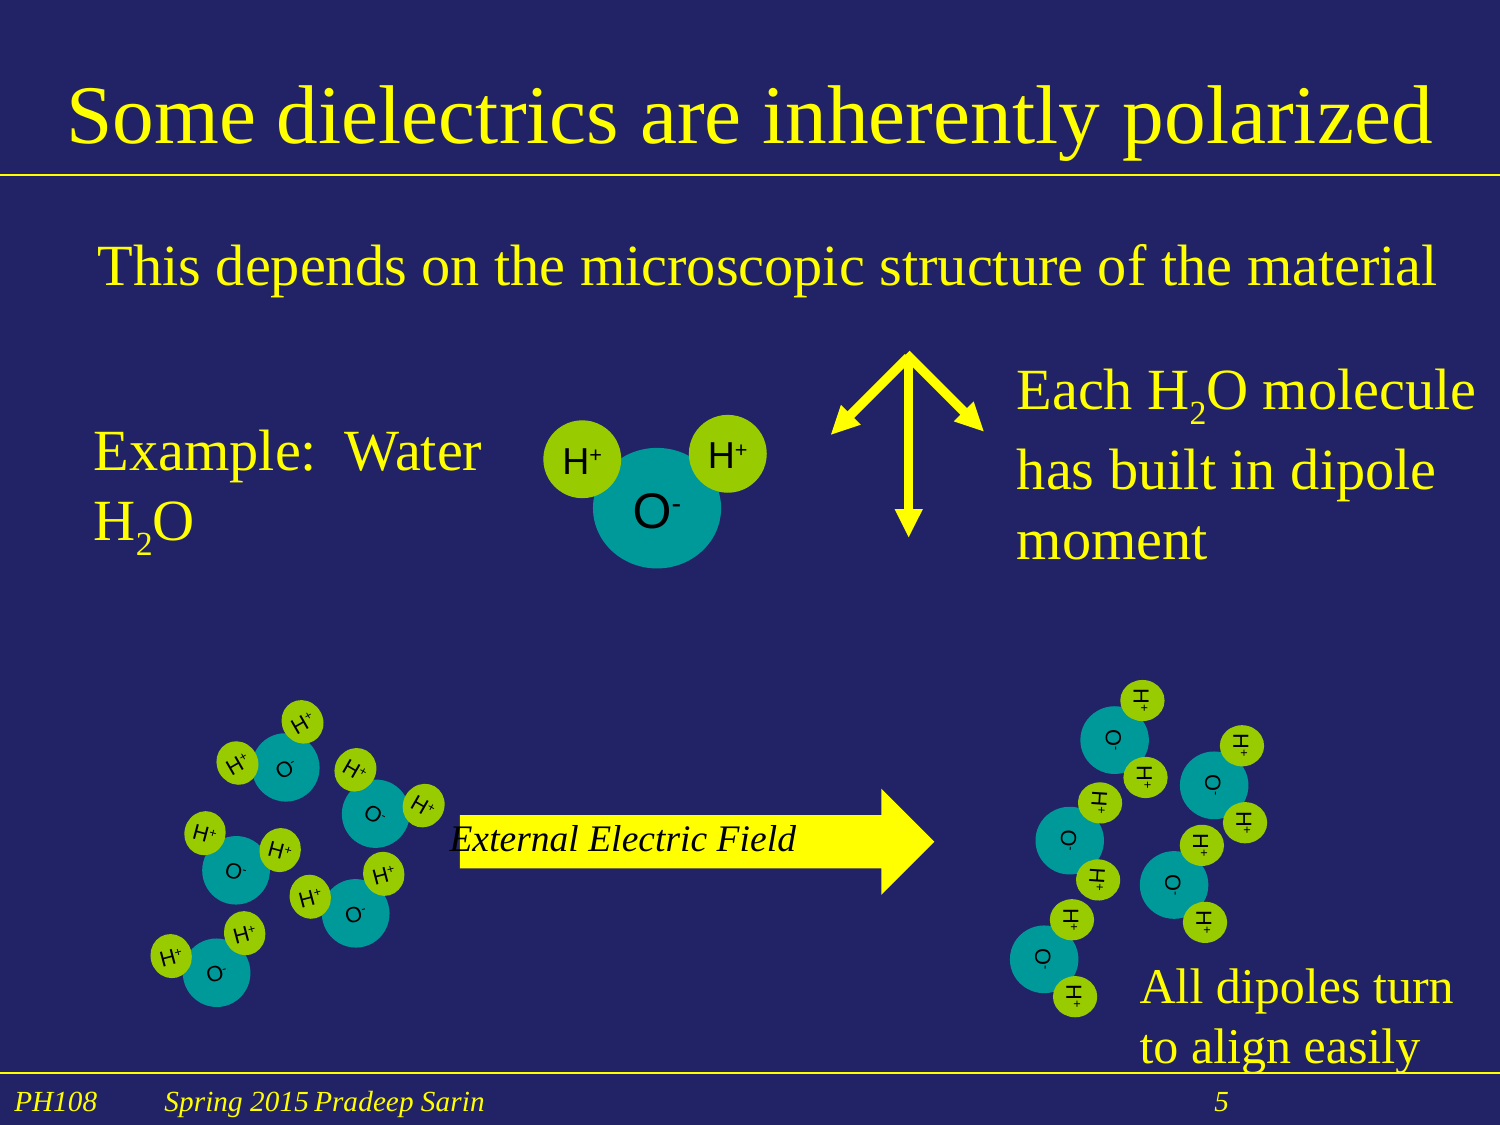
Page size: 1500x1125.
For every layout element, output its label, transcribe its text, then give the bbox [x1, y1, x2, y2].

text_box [542, 414, 767, 569]
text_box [459, 788, 935, 896]
text_box Example: Water H2O [78, 404, 527, 570]
text_box All dipoles turn to align easily [1124, 945, 1470, 1081]
text_box This depends on the microscopic structure of the material [82, 219, 1454, 305]
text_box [814, 337, 946, 448]
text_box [994, 914, 1113, 1003]
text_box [1064, 695, 1184, 783]
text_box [1019, 796, 1139, 885]
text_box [1164, 740, 1283, 829]
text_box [908, 343, 1496, 572]
title Some dielectrics are inherently polarized [0, 45, 1500, 174]
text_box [153, 715, 439, 1008]
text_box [1124, 839, 1243, 928]
